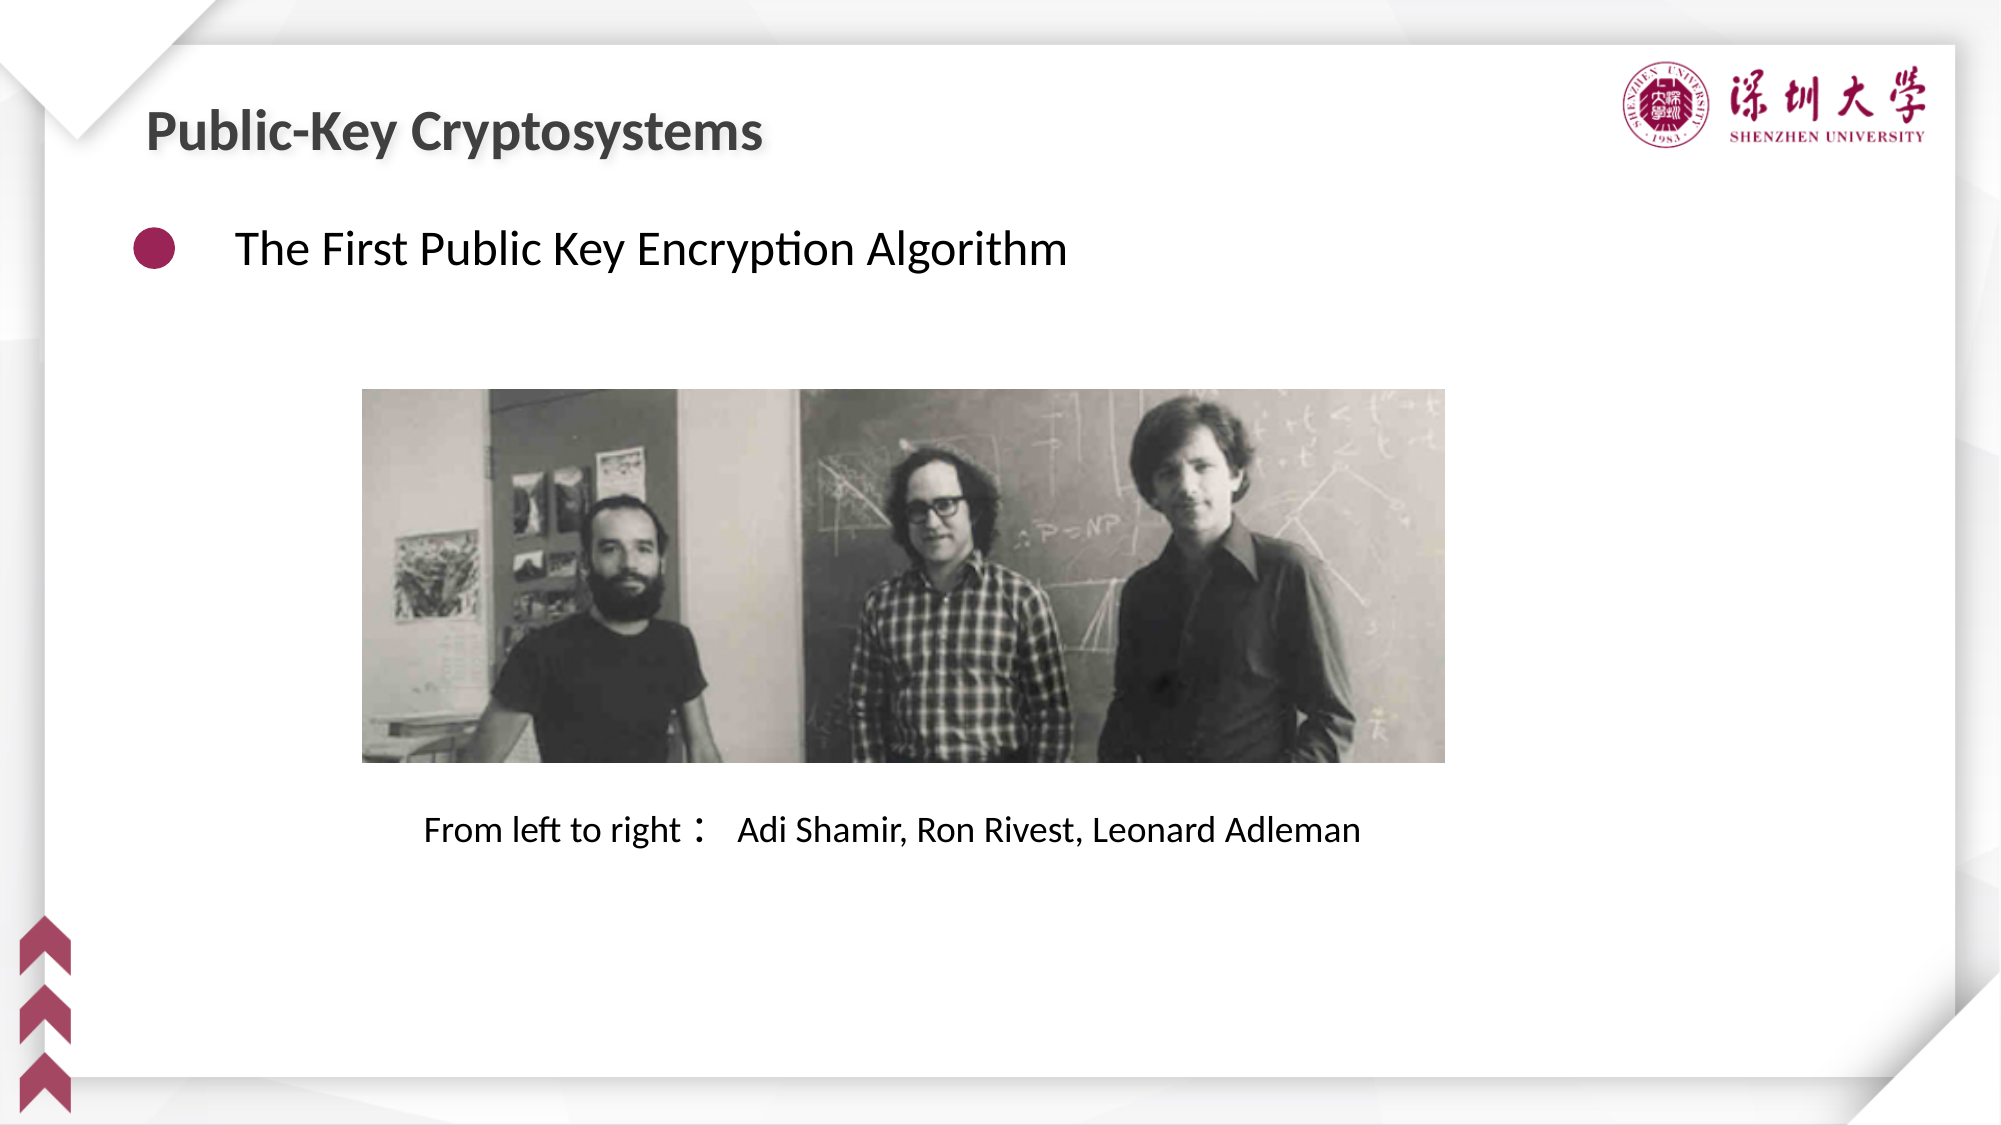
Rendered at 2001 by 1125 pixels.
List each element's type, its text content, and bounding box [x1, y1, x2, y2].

text_box The First Public Key Encryption Algorithm [220, 208, 1888, 283]
text_box Public-Key Cryptosystems [131, 85, 779, 170]
picture [0, 0, 2001, 1125]
text_box From left to right：Adi Shamir, Ron Rivest, Leonard Adleman [409, 797, 1489, 858]
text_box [133, 227, 175, 269]
